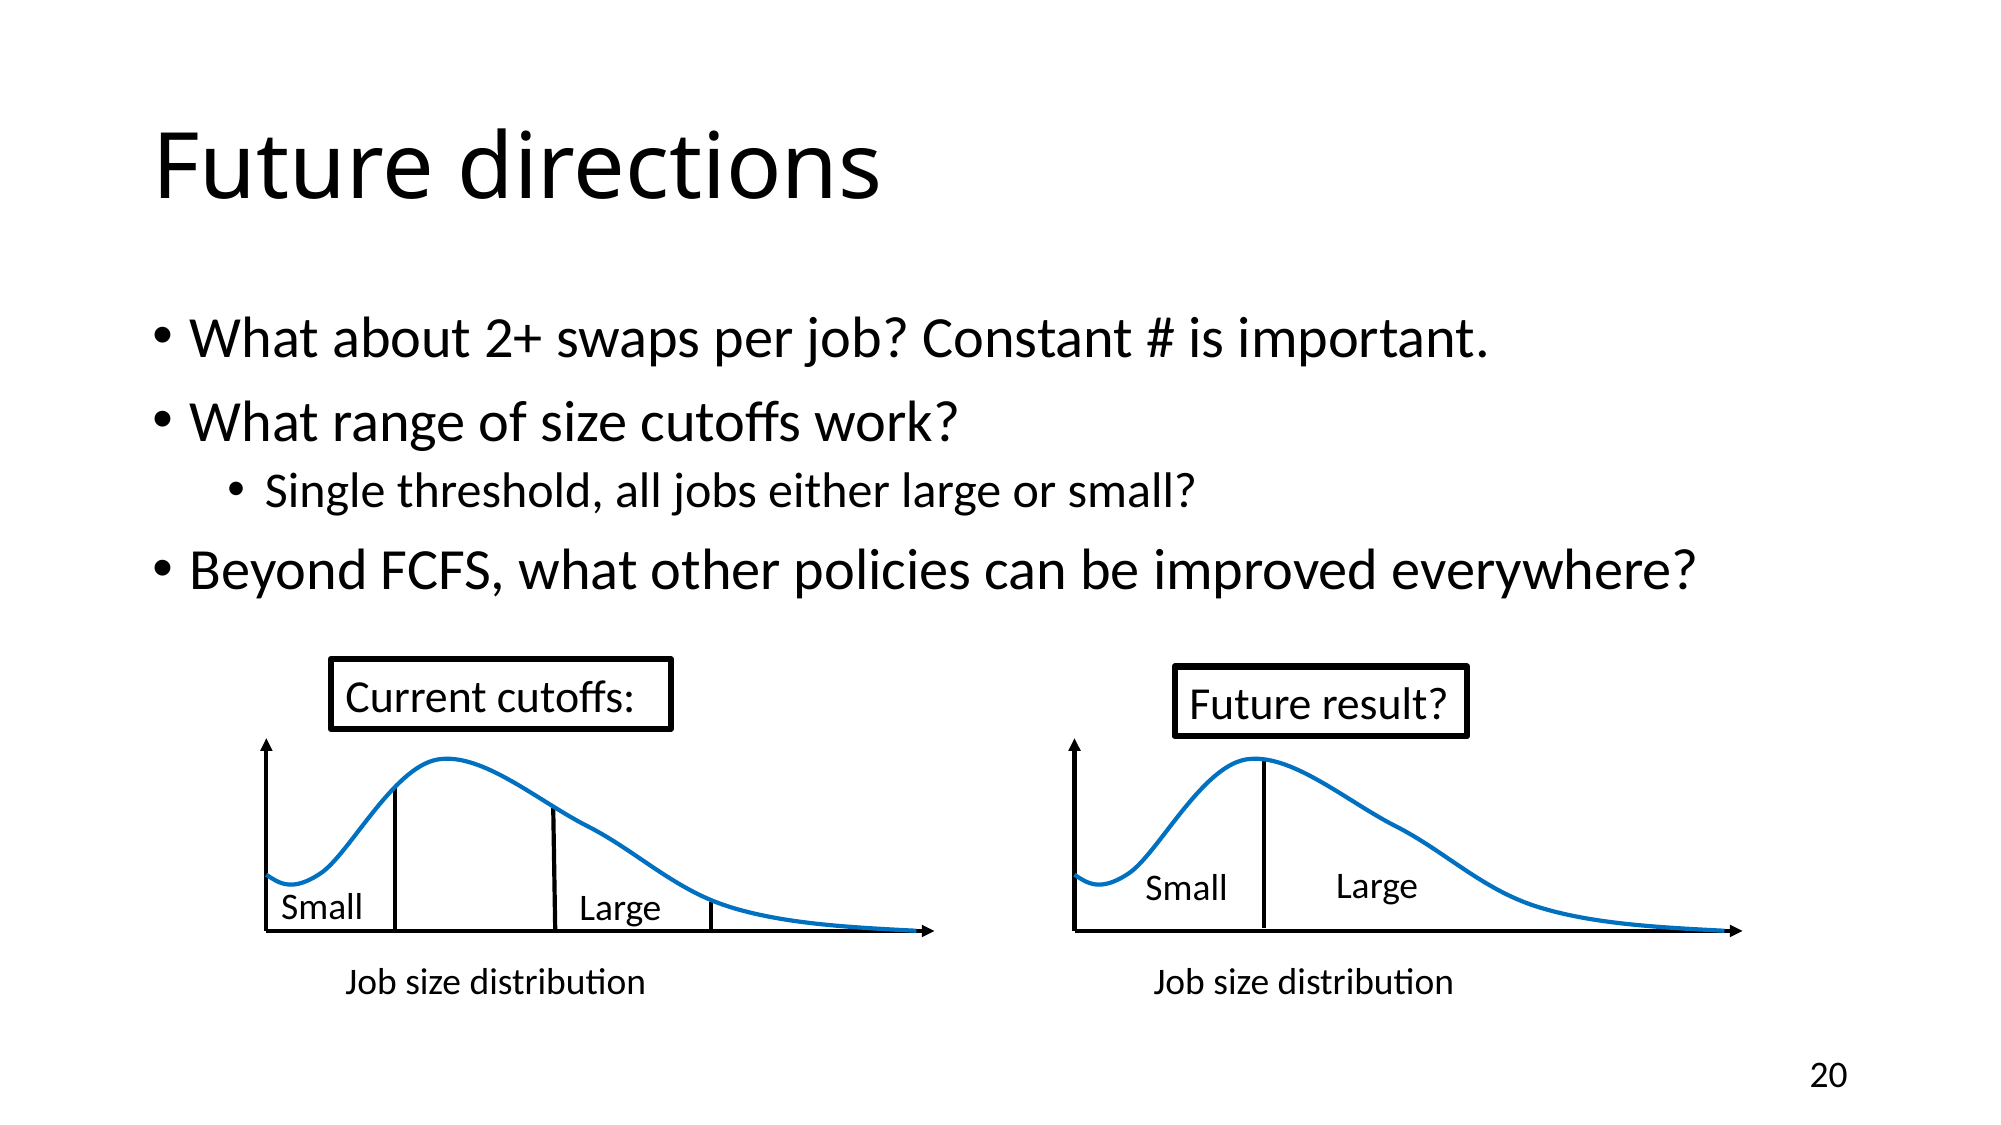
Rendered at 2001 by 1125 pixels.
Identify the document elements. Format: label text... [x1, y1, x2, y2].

title Future directions [137, 59, 1863, 278]
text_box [1074, 666, 1743, 1011]
list What about 2+ swaps per job? Constant # is important. What range of size cutoffs work? Single threshold, all jobs either large or small? Beyond FCFS, what other policies can be improved everywhere? [137, 299, 1863, 1014]
slide_number 20 [1412, 1042, 1863, 1103]
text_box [266, 659, 935, 1011]
